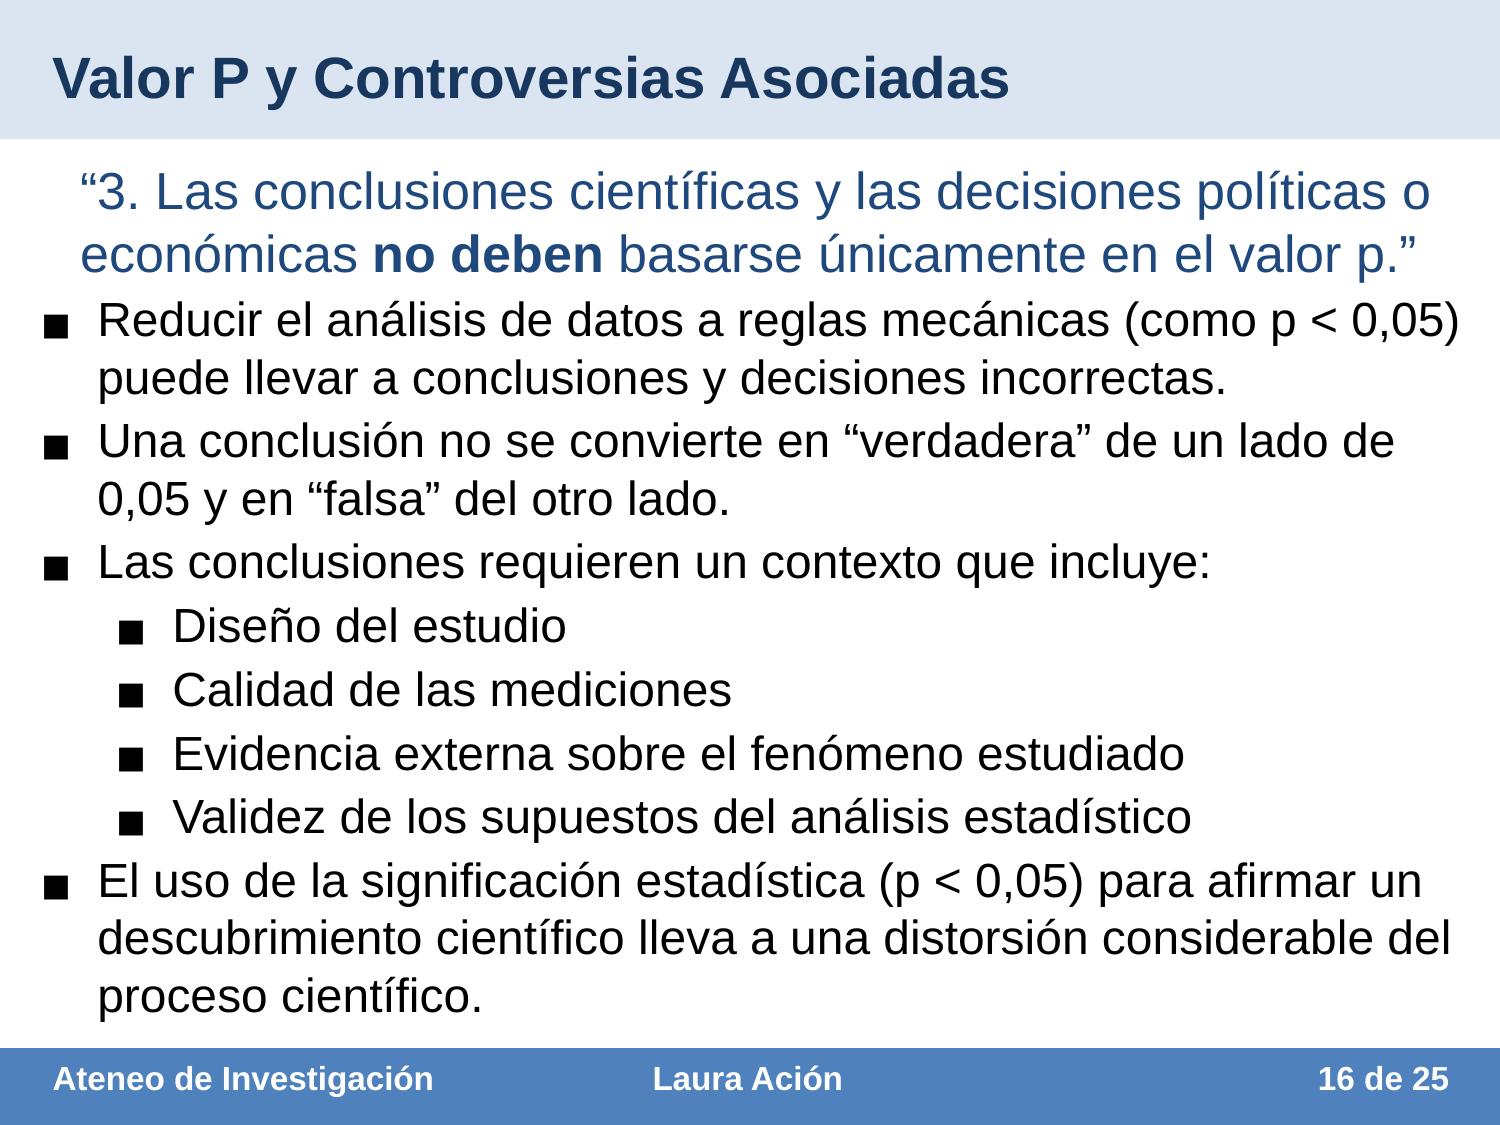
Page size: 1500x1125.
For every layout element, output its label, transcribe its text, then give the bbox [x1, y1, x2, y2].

list “3. Las conclusiones científicas y las decisiones políticas o económicas no deben basarse únicamente en el valor p.” Reducir el análisis de datos a reglas mecánicas (como p < 0,05) puede llevar a conclusiones y decisiones incorrectas. Una conclusión no se convierte en “verdadera” de un lado de 0,05 y en “falsa” del otro lado. Las conclusiones requieren un contexto que incluye: Diseño del estudio Calidad de las mediciones Evidencia externa sobre el fenómeno estudiado Validez de los supuestos del análisis estadístico El uso de la significación estadística (p < 0,05) para afirmar un descubrimiento científico lleva a una distorsión considerable del proceso científico. [24, 149, 1488, 1038]
footer Ateneo de Investigación Laura Ación [37, 1050, 1188, 1110]
title Valor P y Controversias Asociadas [37, 37, 1463, 113]
